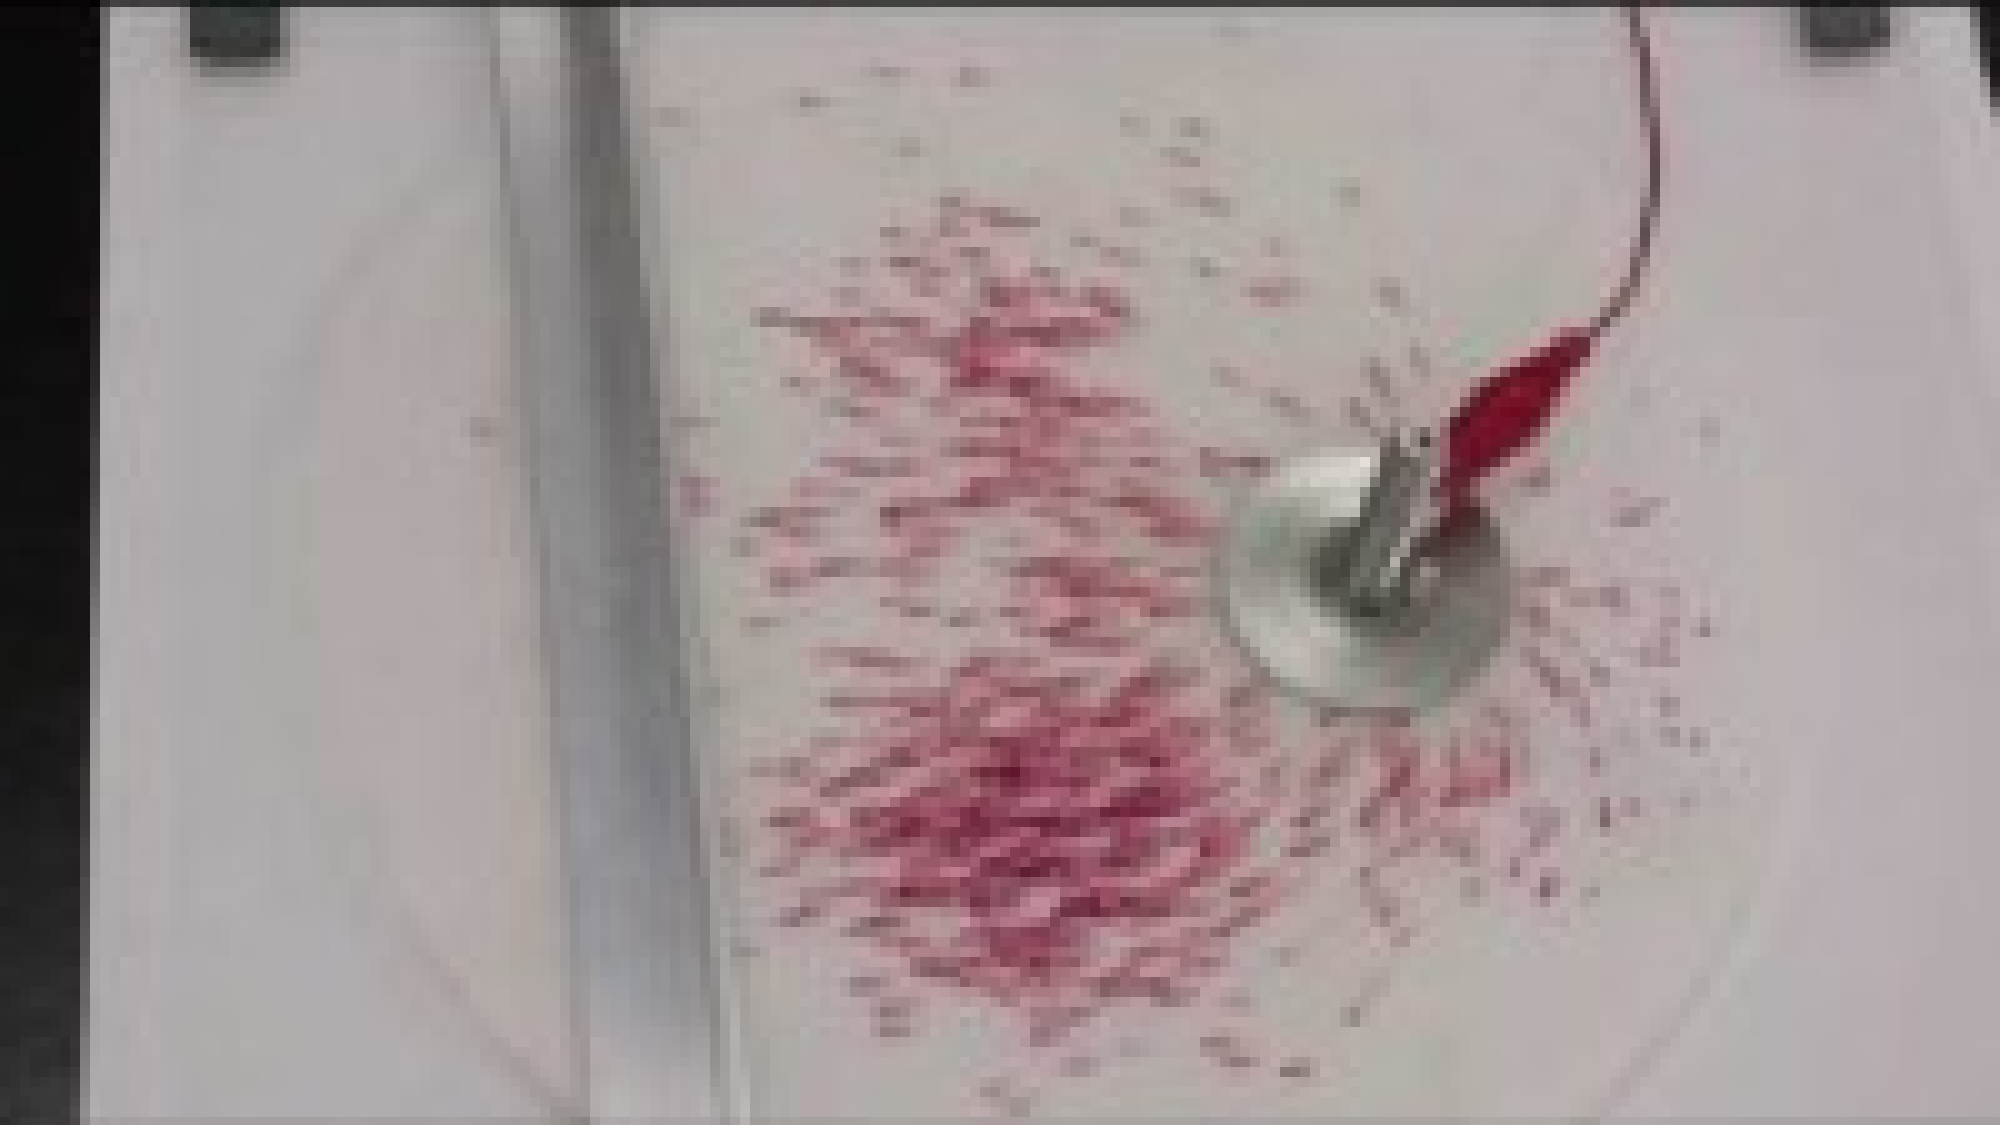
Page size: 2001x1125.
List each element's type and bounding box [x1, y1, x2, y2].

text_box [0, 0, 2000, 1125]
